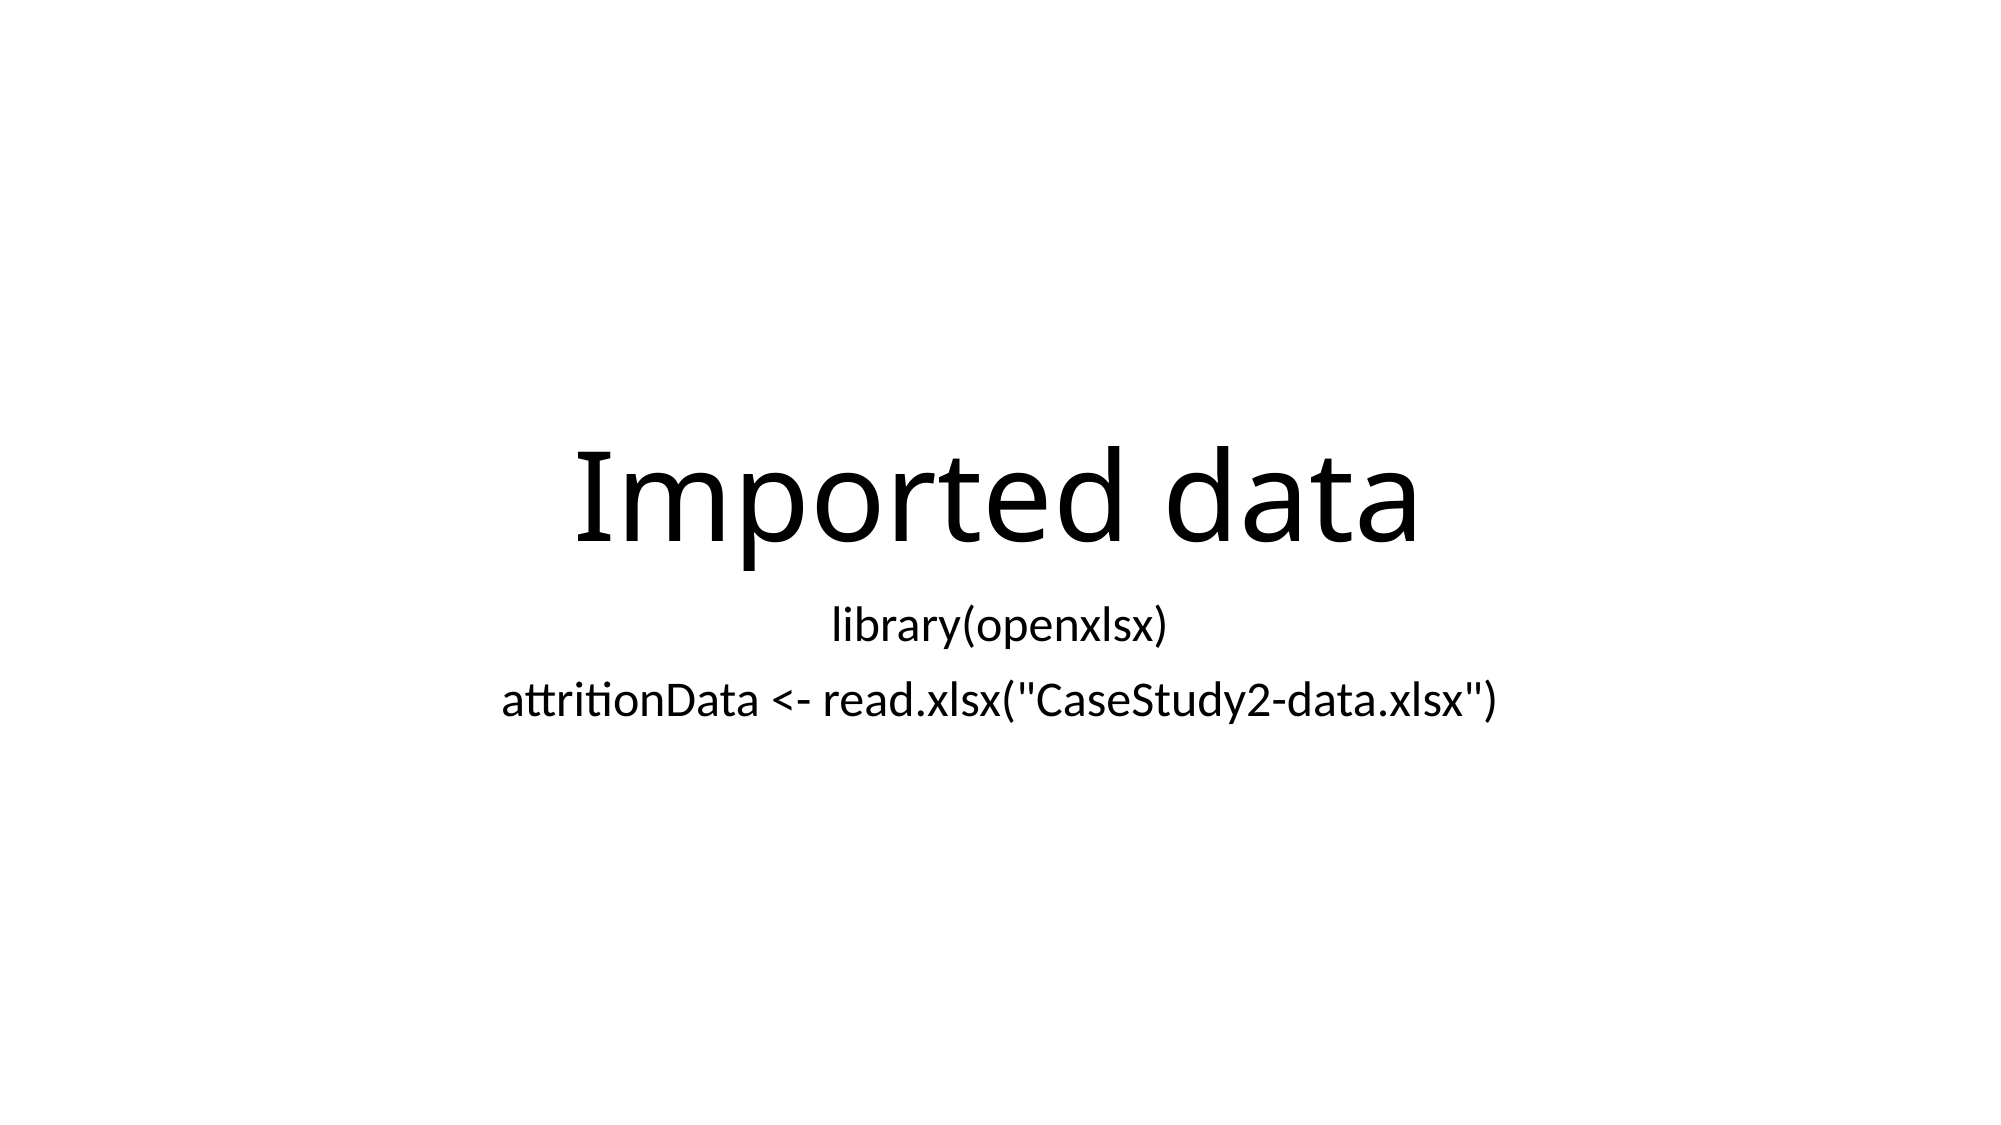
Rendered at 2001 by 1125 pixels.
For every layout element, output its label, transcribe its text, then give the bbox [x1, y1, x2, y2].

title Imported data [249, 184, 1750, 576]
subtitle library(openxlsx) attritionData <- read.xlsx("CaseStudy2-data.xlsx") [249, 590, 1750, 863]
